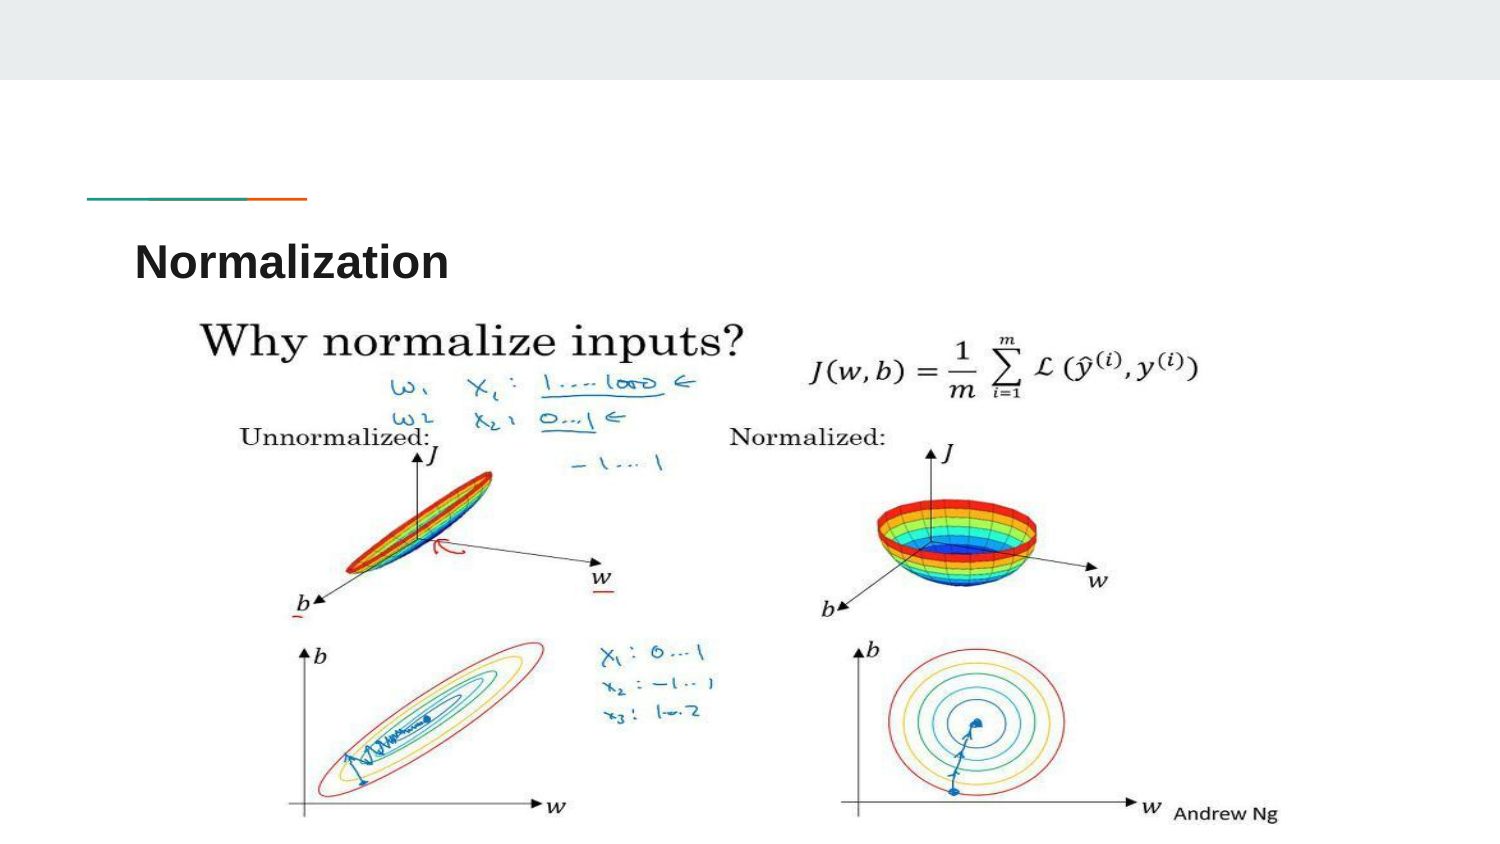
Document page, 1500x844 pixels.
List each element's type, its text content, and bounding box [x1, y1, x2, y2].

title Normalization [119, 216, 1381, 305]
picture [188, 316, 1282, 826]
